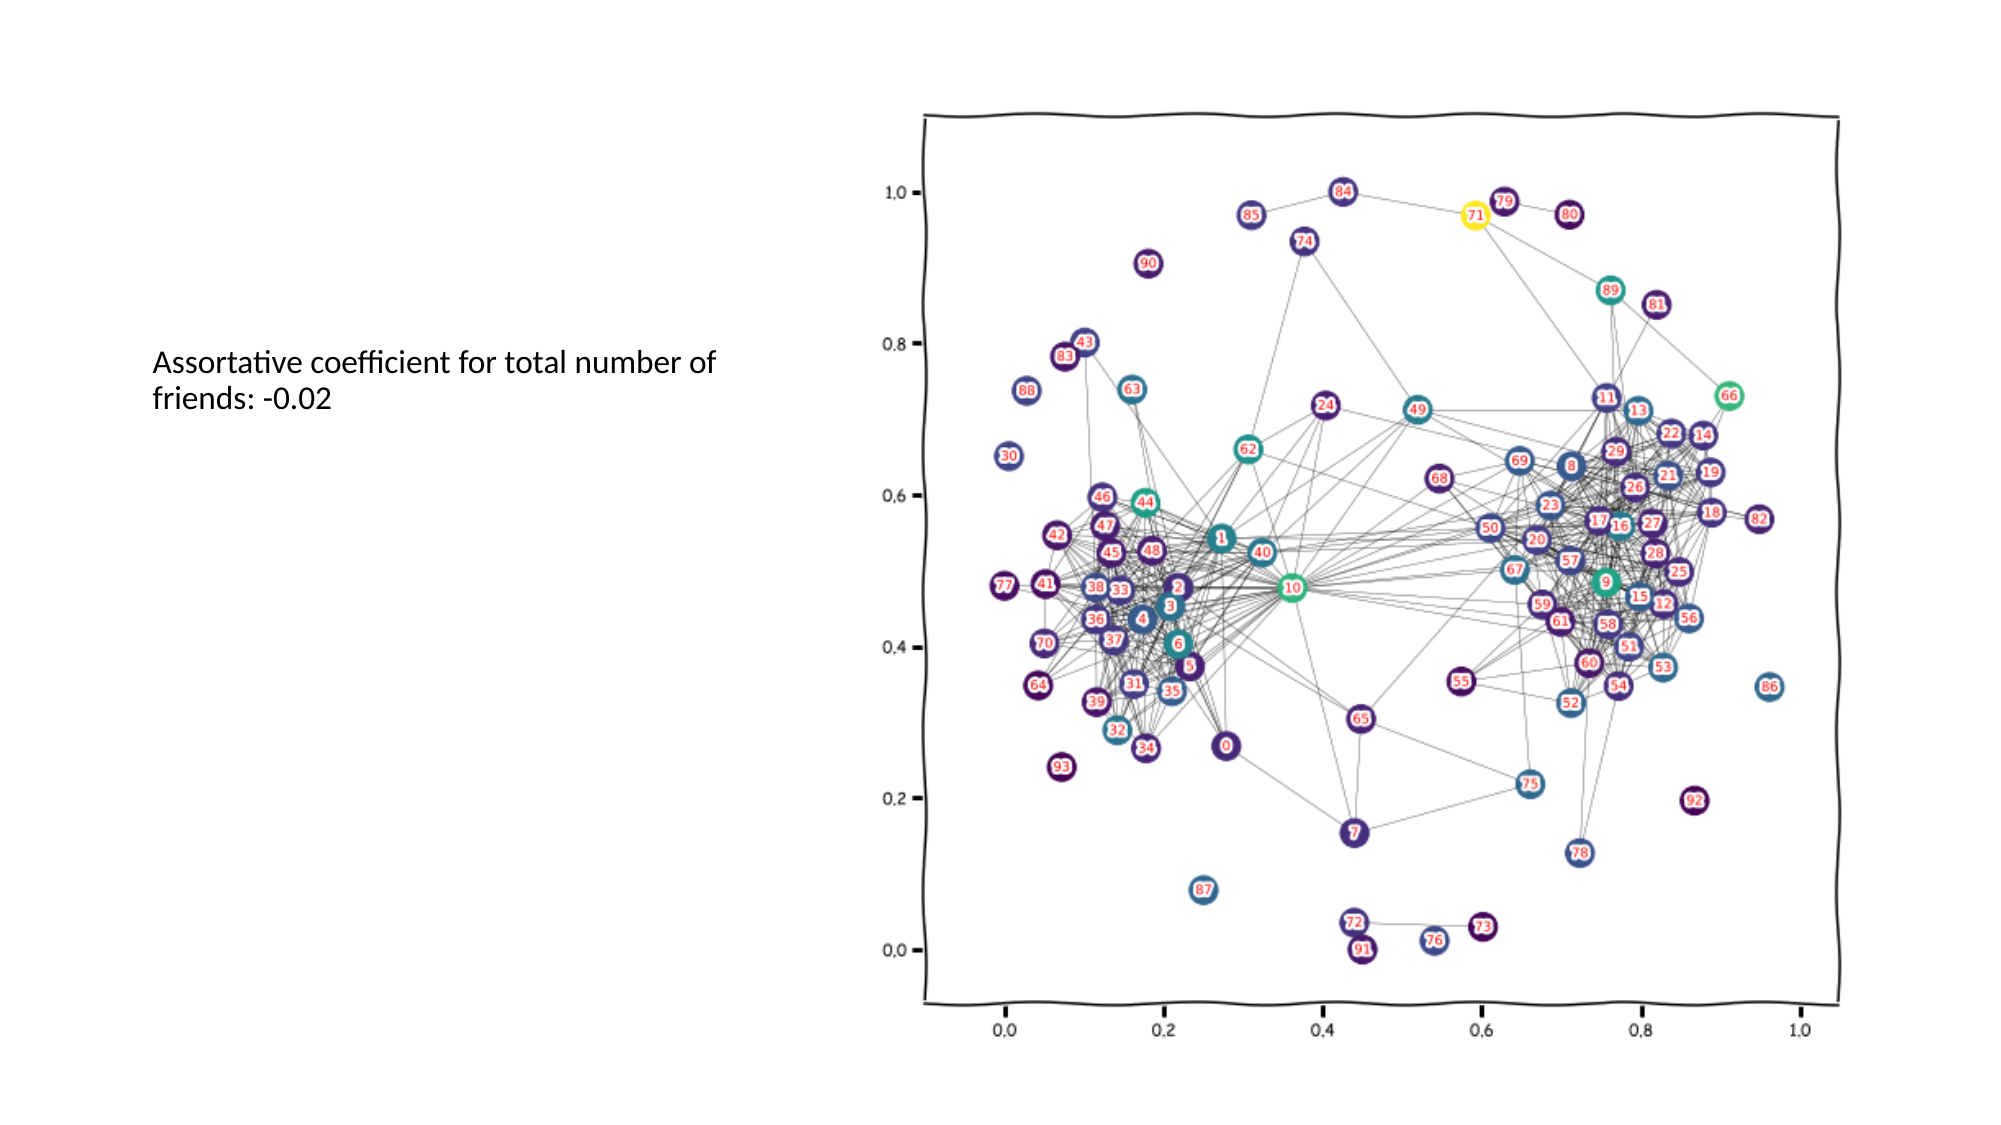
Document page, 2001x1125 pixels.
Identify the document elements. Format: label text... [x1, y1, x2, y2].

list Assortative coefficient for total number of friends: -0.02 [137, 337, 783, 963]
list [871, 91, 1863, 1053]
